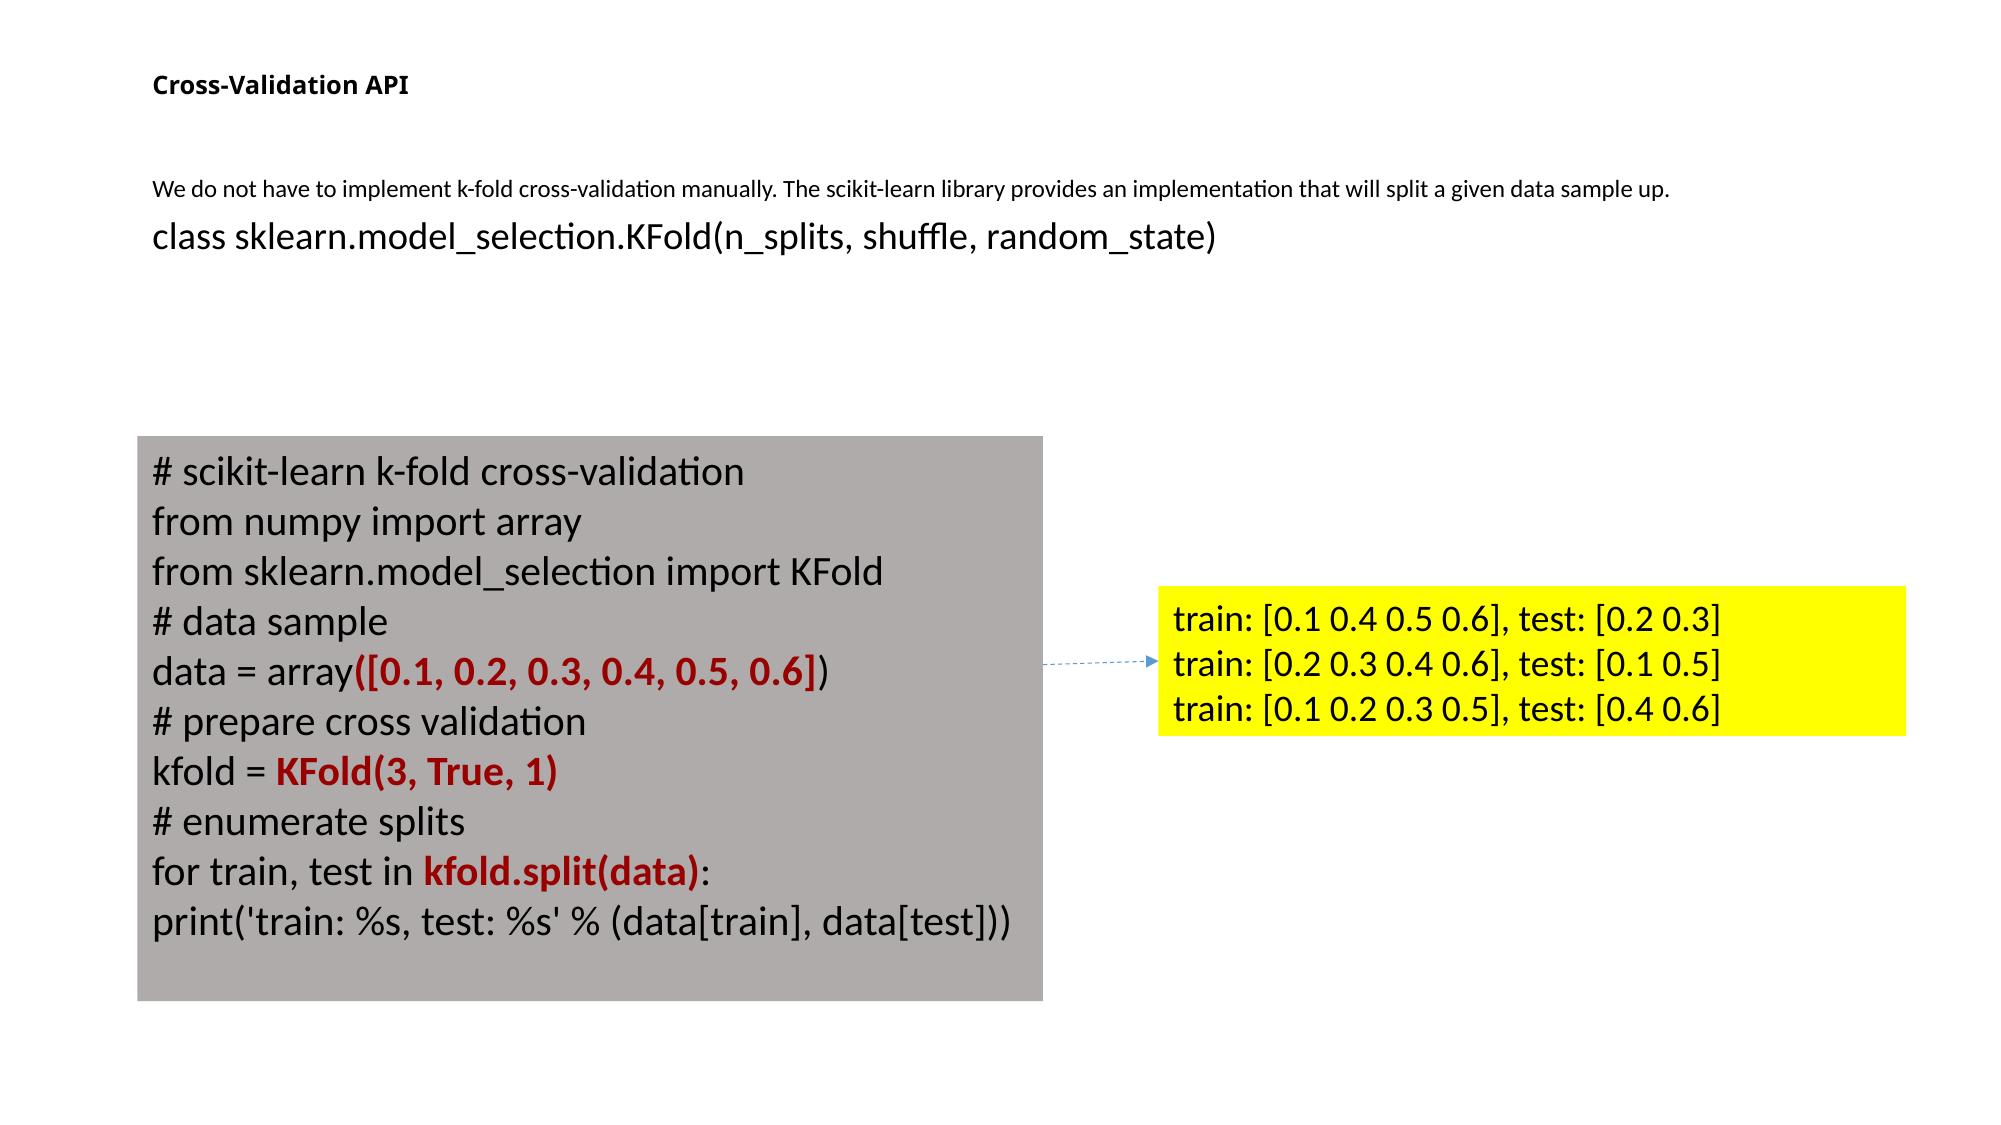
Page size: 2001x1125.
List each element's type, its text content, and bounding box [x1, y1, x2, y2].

list We do not have to implement k-fold cross-validation manually. The scikit-learn library provides an implementation that will split a given data sample up. class sklearn.model_selection.KFold(n_splits, shuffle, random_state) [137, 168, 1863, 266]
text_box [1042, 661, 1159, 665]
text_box # scikit-learn k-fold cross-validation from numpy import array from sklearn.model_selection import KFold # data sample data = array([0.1, 0.2, 0.3, 0.4, 0.5, 0.6]) # prepare cross validation kfold = KFold(3, True, 1) # enumerate splits for train, test in kfold.split(data): print('train: %s, test: %s' % (data[train], data[test])) [137, 436, 1043, 1002]
text_box train: [0.1 0.4 0.5 0.6], test: [0.2 0.3] train: [0.2 0.3 0.4 0.6], test: [0.1 0.5] train: [0.1 0.2 0.3 0.5], test: [0.4 0.6] [1158, 586, 1907, 736]
title Cross-Validation API [137, 36, 1863, 139]
